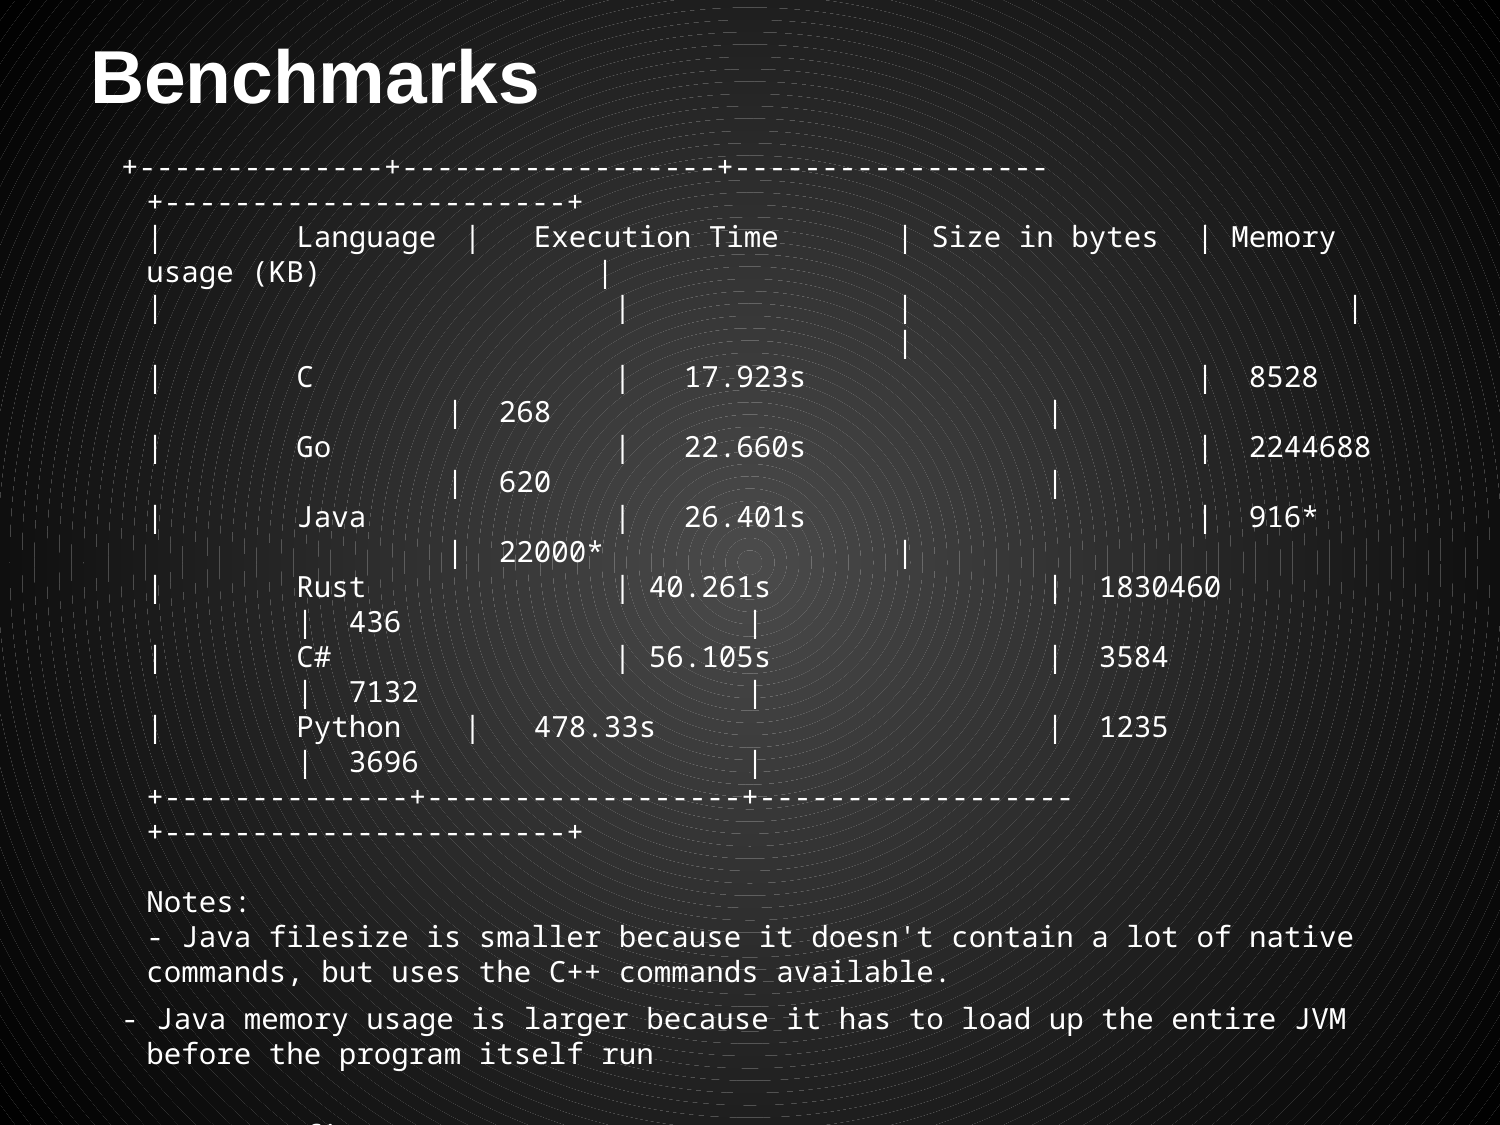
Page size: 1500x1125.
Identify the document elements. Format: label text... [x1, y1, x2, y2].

title Benchmarks [75, 32, 1425, 133]
list +--------------+------------------+------------------+-----------------------+ | Language | Execution Time | Size in bytes | Memory usage (KB) | | | | | | | C | 17.923s | 8528 | 268 | | Go | 22.660s | 2244688 | 620 | | Java | 26.401s | 916* | 22000* | | Rust | 40.261s | 1830460 | 436 | | C# | 56.105s | 3584 | 7132 | | Python | 478.33s | 1235 | 3696 | +--------------+------------------+------------------+-----------------------+ Notes: - Java filesize is smaller because it doesn't contain a lot of native commands, but uses the C++ commands available. - Java memory usage is larger because it has to load up the entire JVM before the program itself run - Run config: OS : Mac OS X 10.9 (Mavericks) CPU: Core i5-4258U RAM: 4GB 1600MHz DDR3 Latest versions of all compilers and runtimes used All compilers used highest optimization level available (-O3 in gcc, --opt-level 3 in rustc, --optimize+ in mcs, etc) [75, 133, 1425, 1078]
